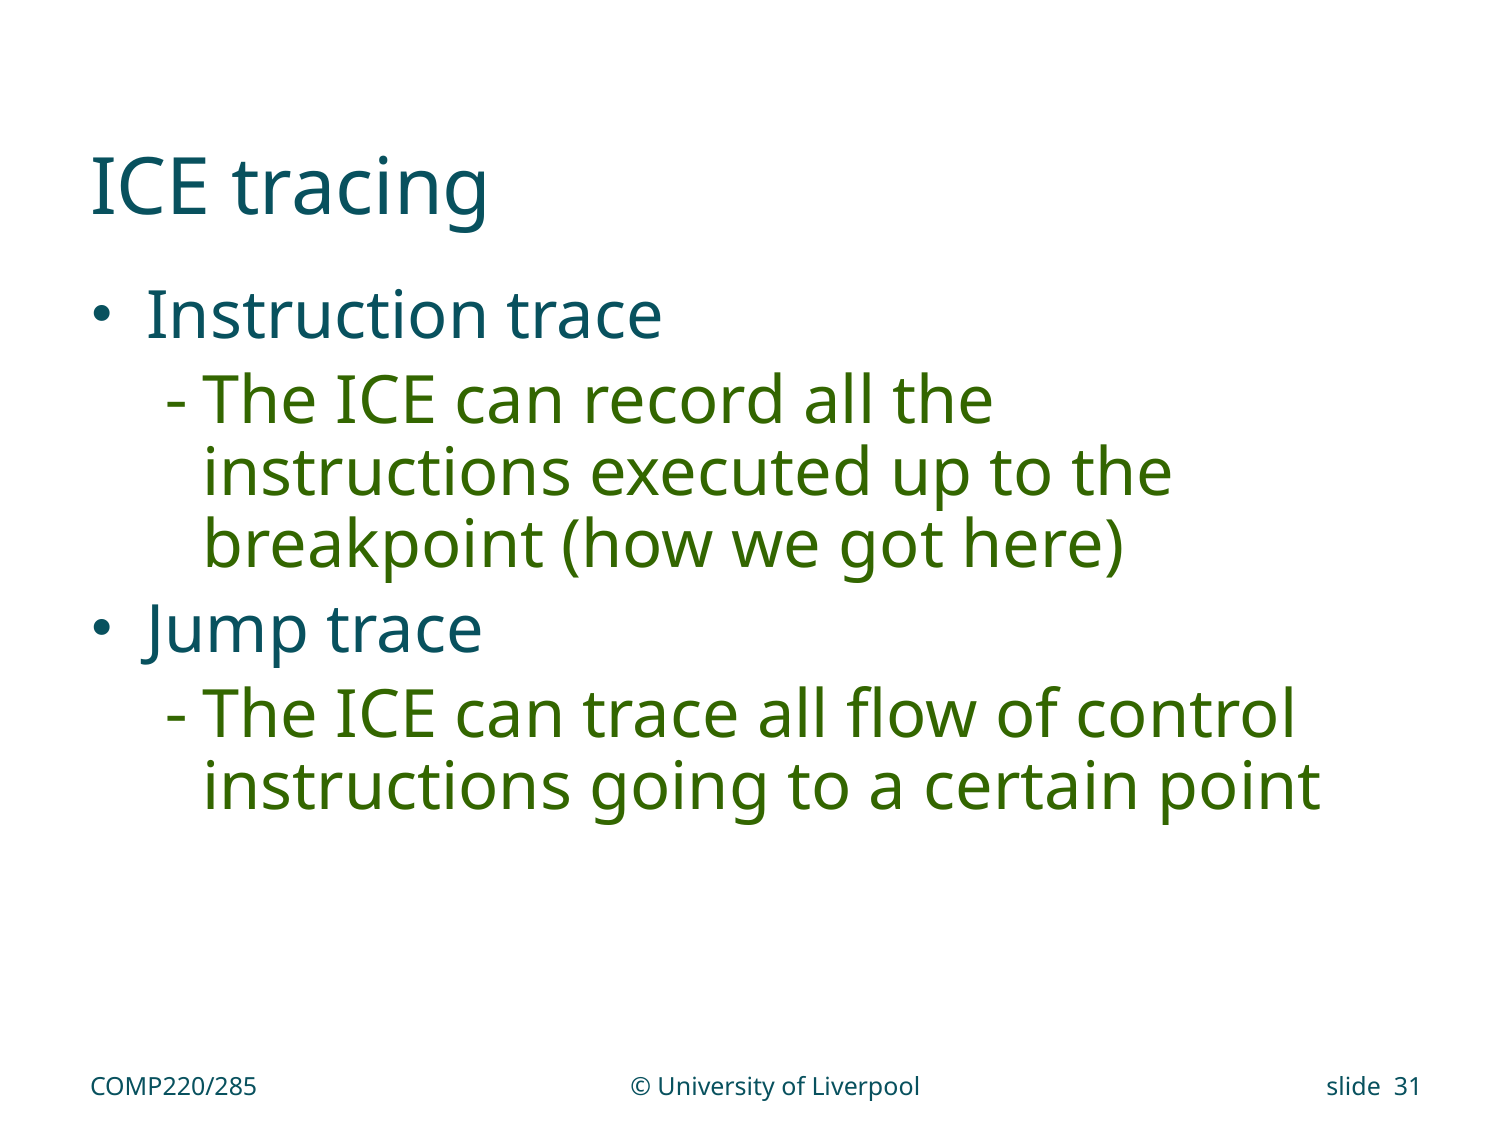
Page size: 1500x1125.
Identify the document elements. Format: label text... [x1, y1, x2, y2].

list Instruction trace The ICE can record all the instructions executed up to the breakpoint (how we got here) Jump trace The ICE can trace all flow of control instructions going to a certain point [75, 273, 1363, 1024]
slide_number slide 31 [1212, 1062, 1438, 1113]
title ICE tracing [75, 128, 1425, 237]
slide_number © University of Liverpool [600, 1062, 951, 1125]
footer COMP220/285 [74, 1062, 575, 1125]
